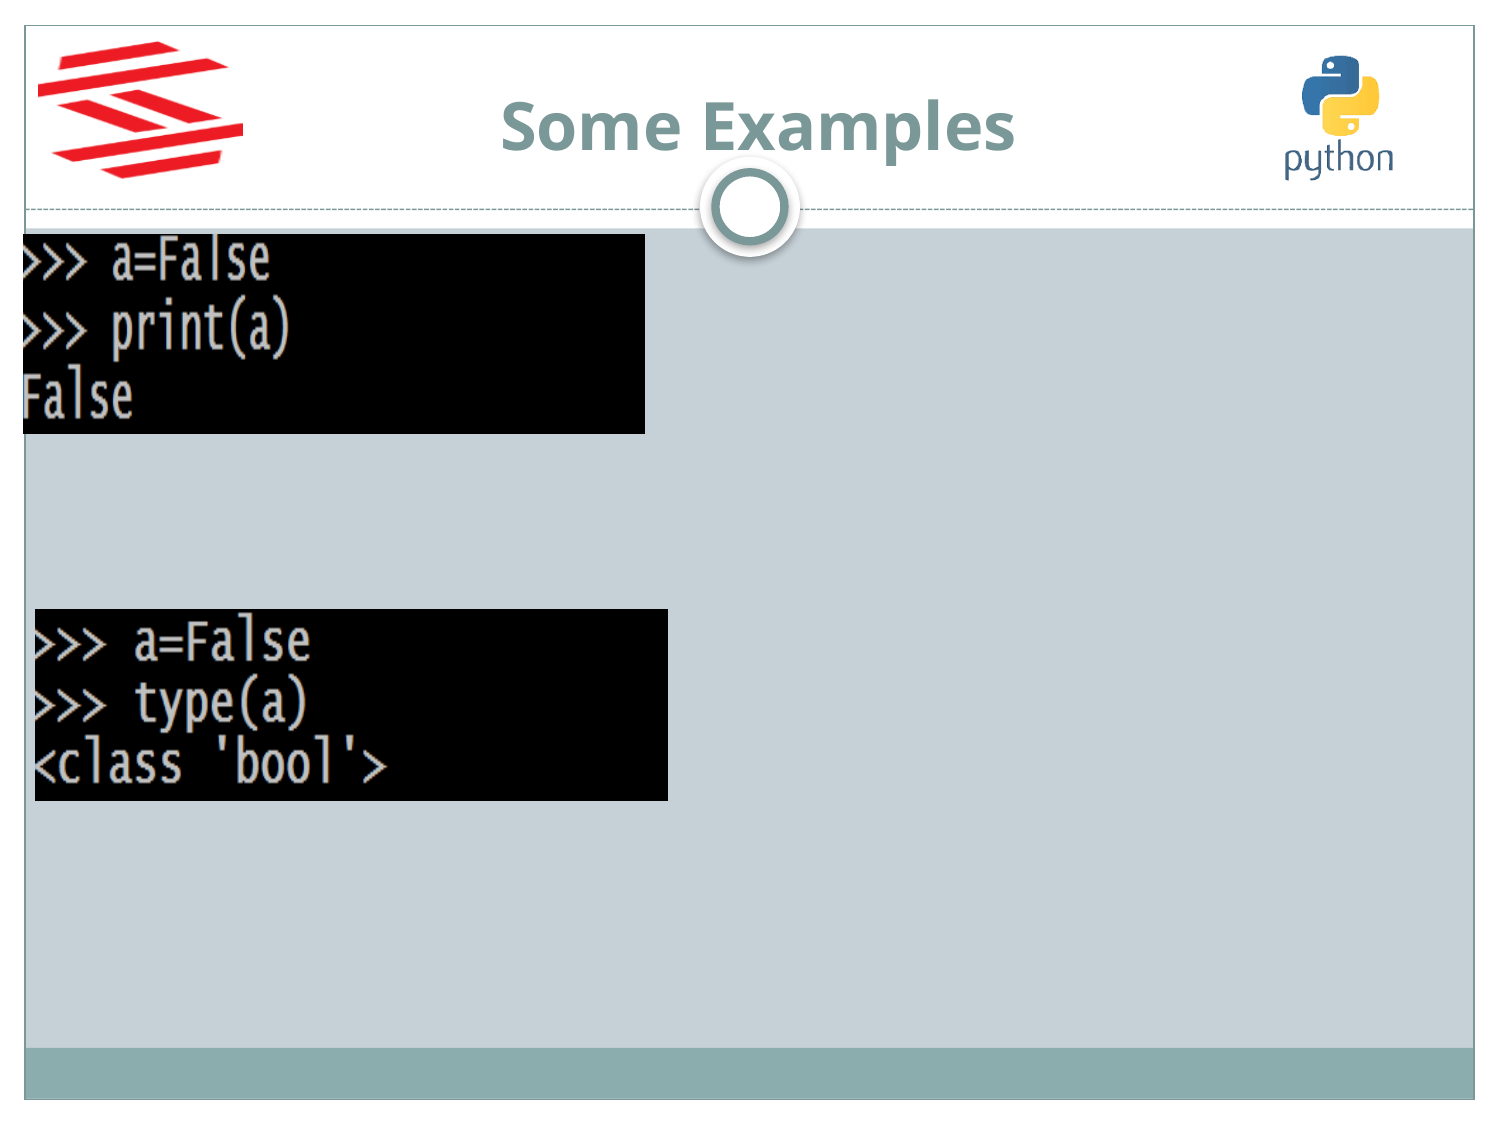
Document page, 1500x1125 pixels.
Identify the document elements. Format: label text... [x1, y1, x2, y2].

picture [1206, 53, 1471, 186]
picture [34, 609, 669, 801]
title Some Examples [248, 46, 1459, 172]
picture [37, 40, 243, 185]
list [23, 234, 645, 434]
